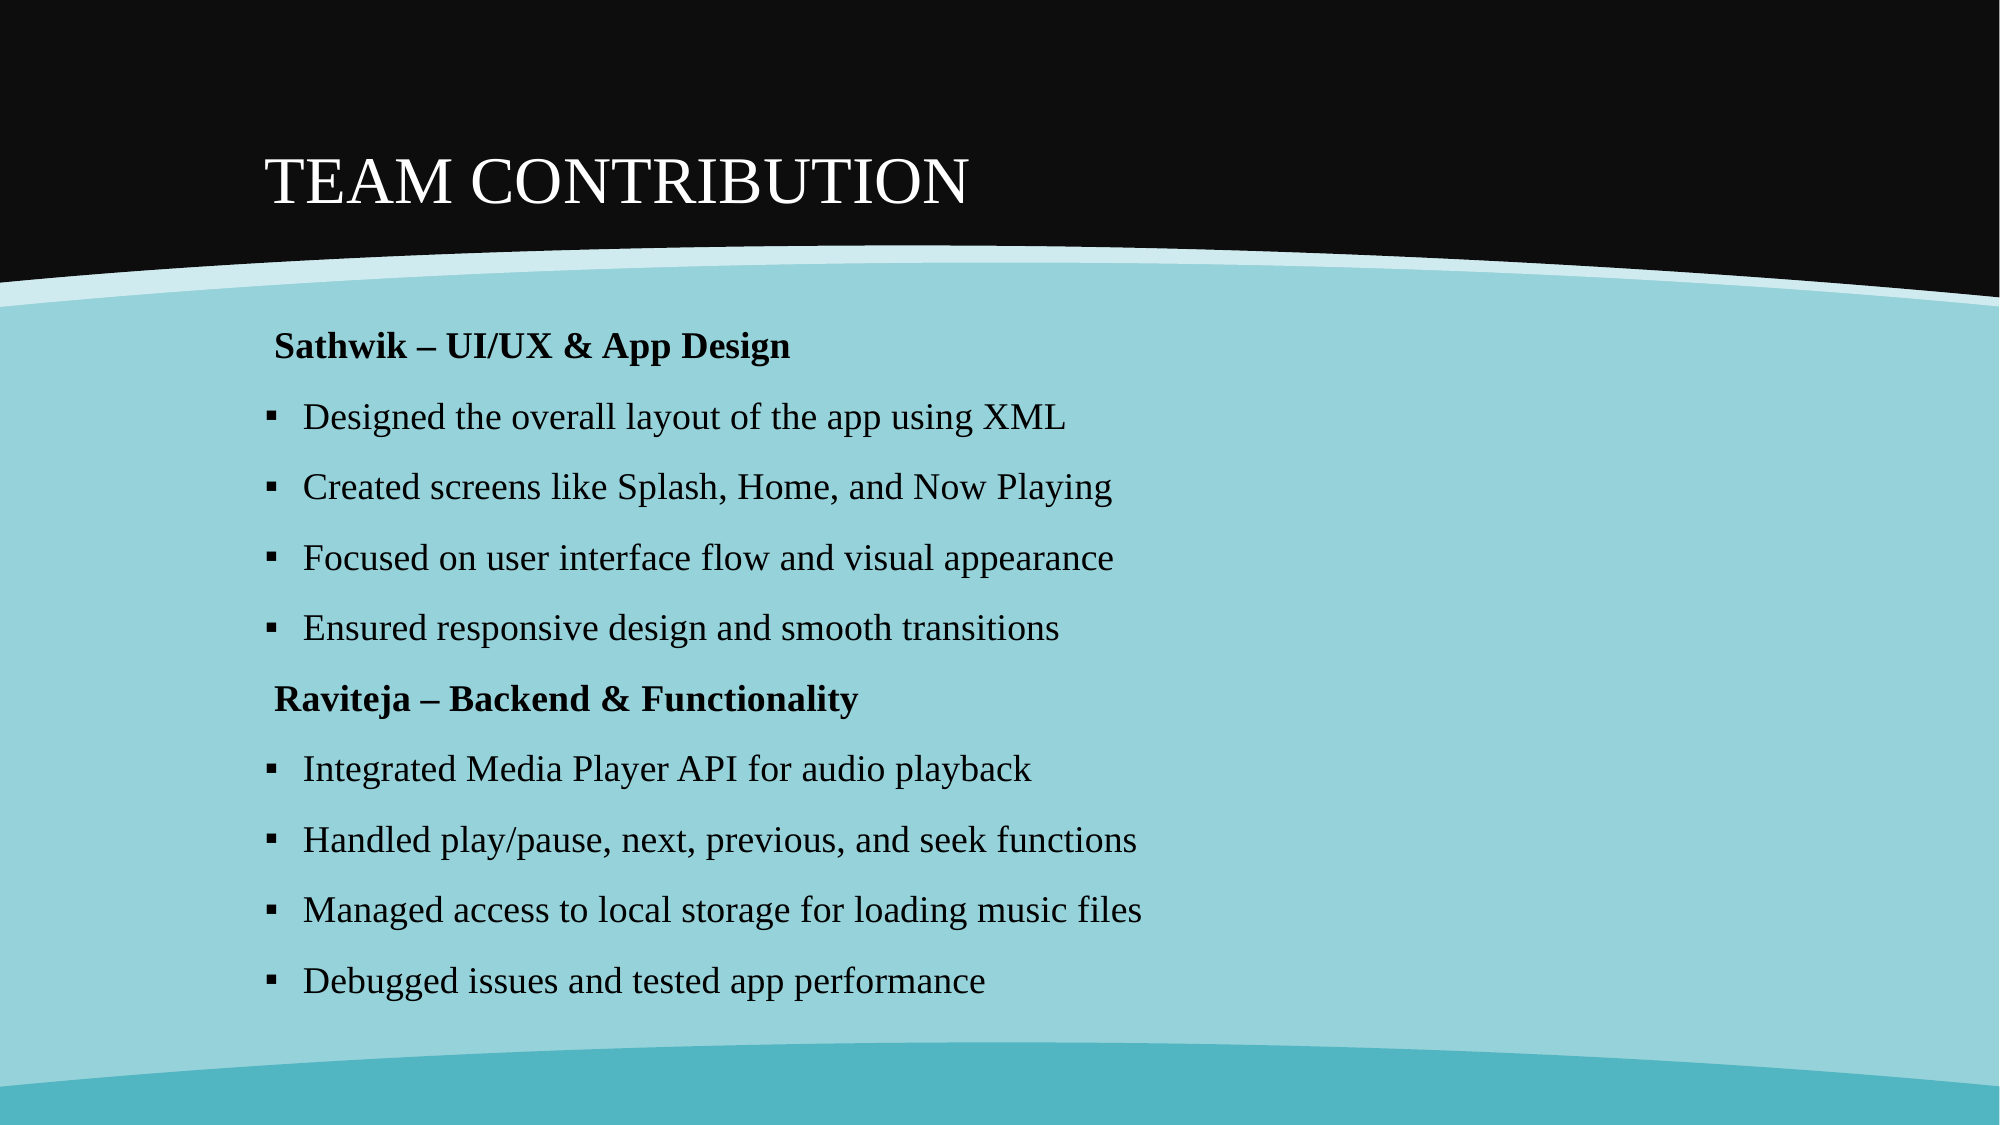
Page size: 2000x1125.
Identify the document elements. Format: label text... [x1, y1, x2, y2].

title TEAM CONTRIBUTION [249, 45, 1750, 225]
list 🧑‍💻 Sathwik – UI/UX & App Design Designed the overall layout of the app using XML Created screens like Splash, Home, and Now Playing Focused on user interface flow and visual appearance Ensured responsive design and smooth transitions 🧑‍🔧 Raviteja – Backend & Functionality Integrated Media Player API for audio playback Handled play/pause, next, previous, and seek functions Managed access to local storage for loading music files Debugged issues and tested app performance [249, 243, 1750, 1013]
